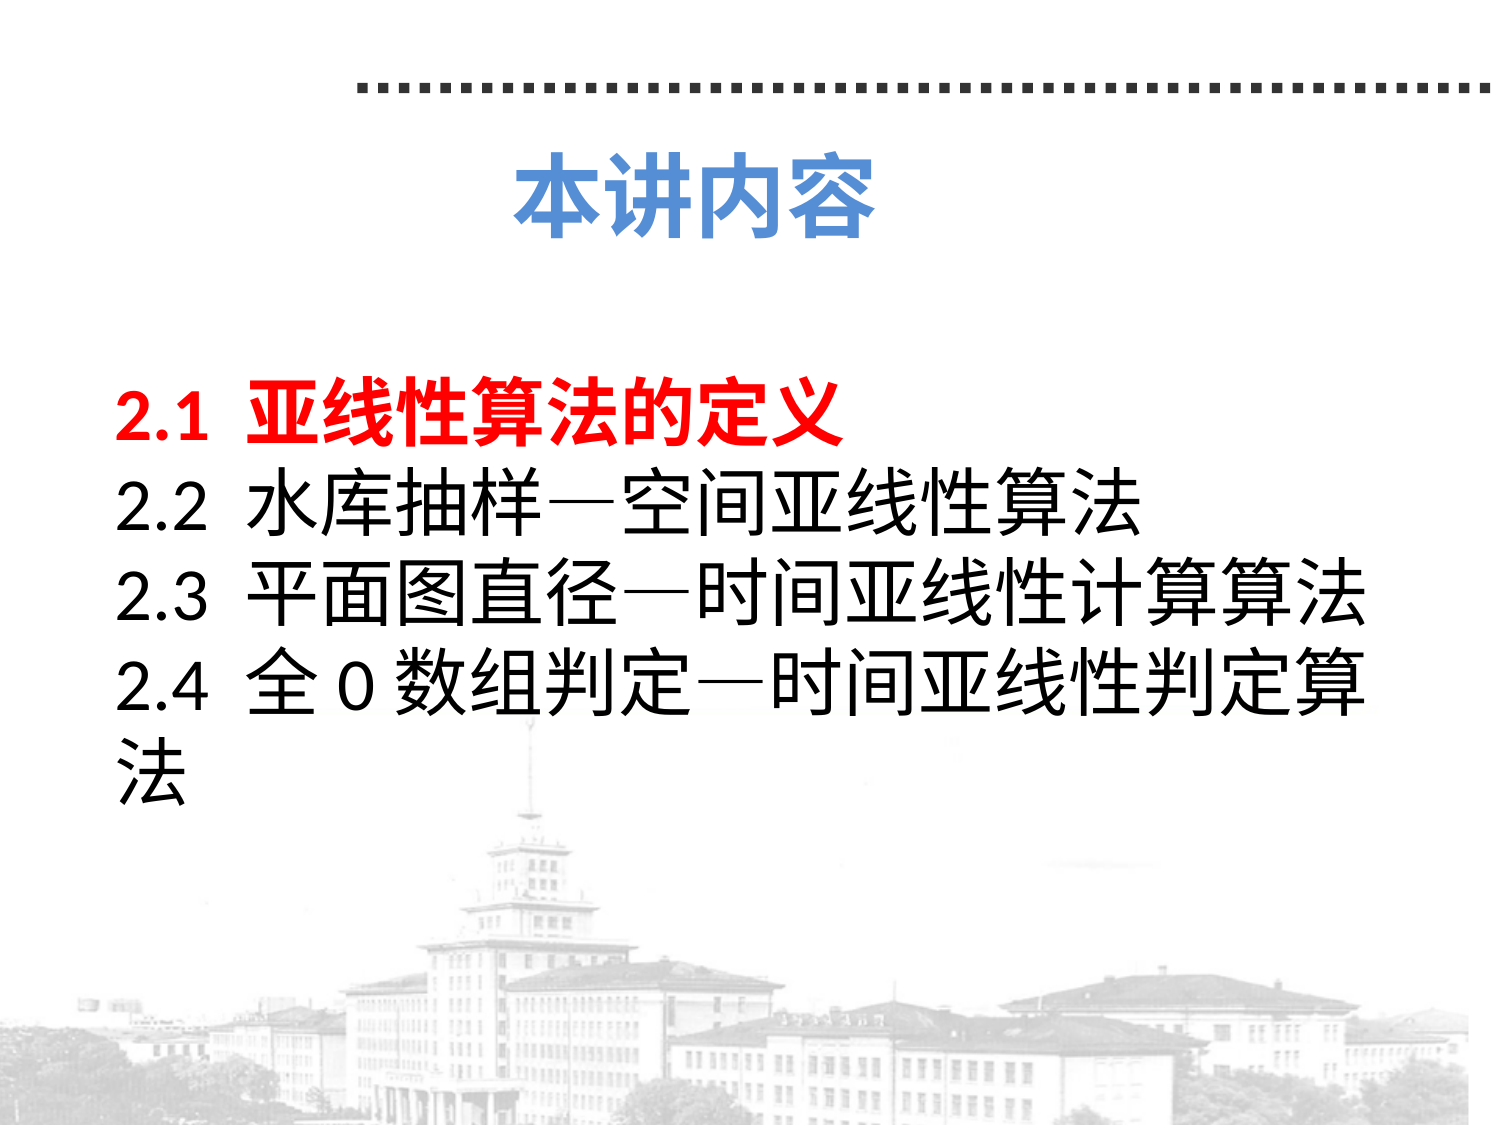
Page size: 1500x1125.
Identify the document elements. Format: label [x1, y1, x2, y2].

text_box [0, 0, 1500, 1125]
